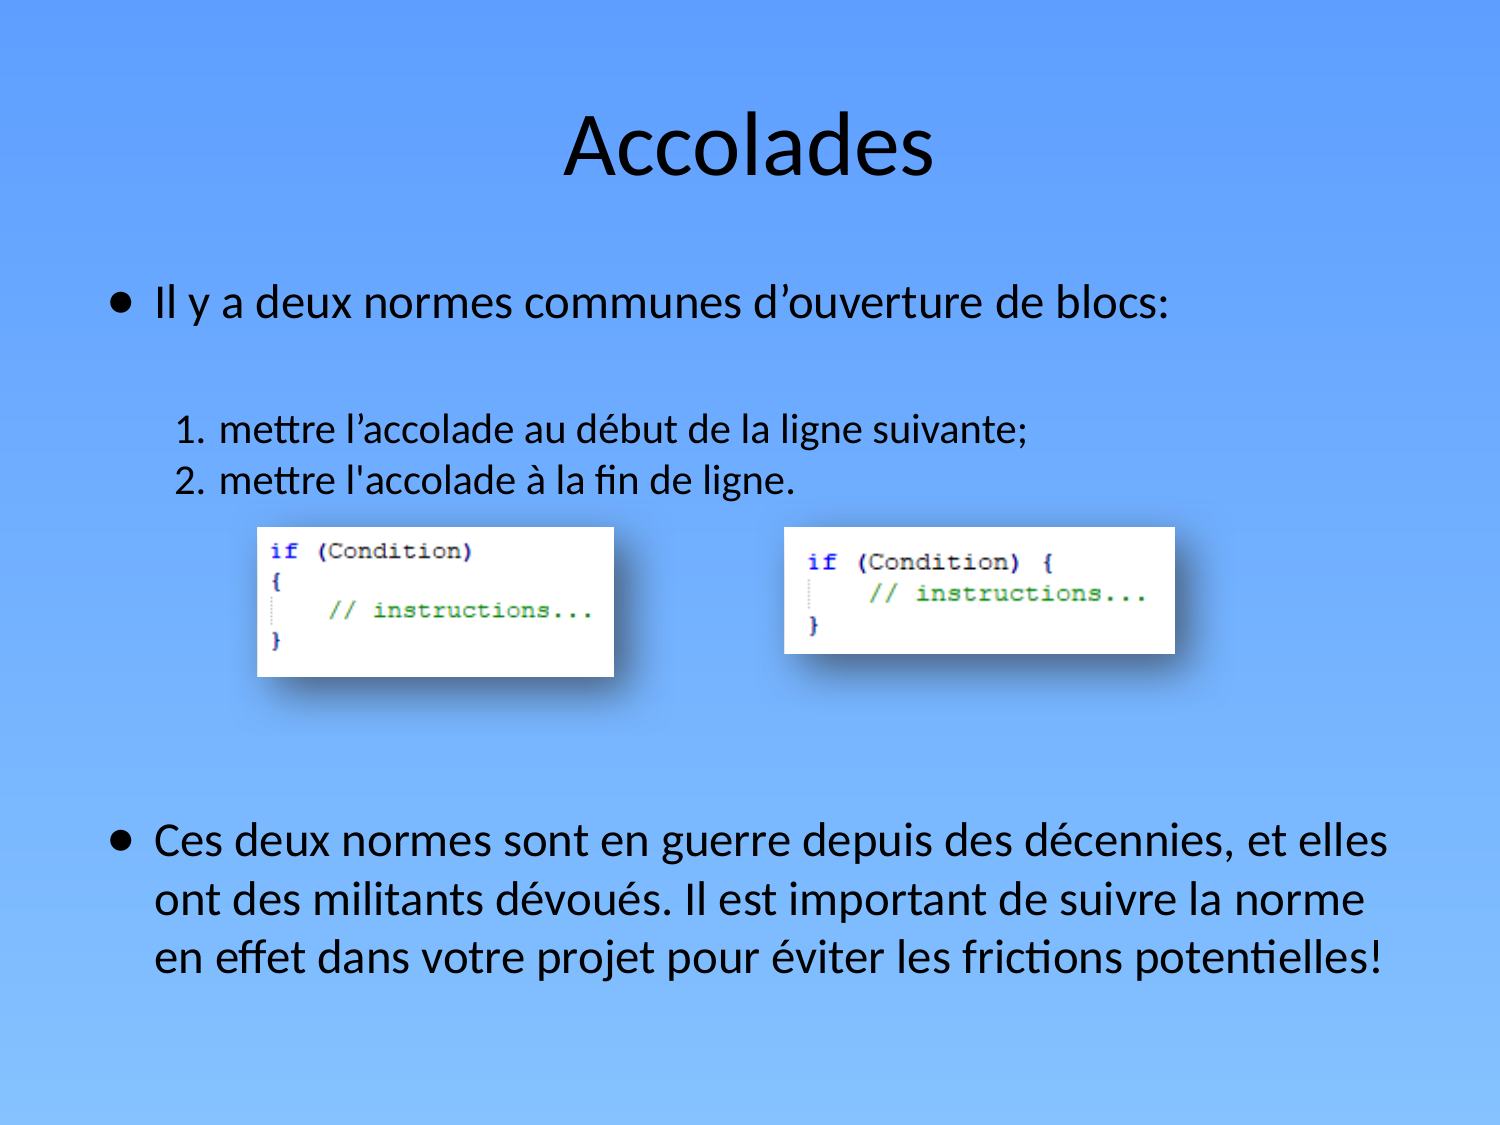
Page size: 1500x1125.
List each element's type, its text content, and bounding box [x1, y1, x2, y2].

picture [784, 527, 1175, 655]
list Il y a deux normes communes d’ouverture de blocs: mettre l’accolade au début de la ligne suivante; mettre l'accolade à la fin de ligne. Ces deux normes sont en guerre depuis des décennies, et elles ont des militants dévoués. Il est important de suivre la norme en effet dans votre projet pour éviter les frictions potentielles! [75, 262, 1425, 1005]
picture [257, 527, 614, 678]
title Accolades [75, 45, 1425, 233]
